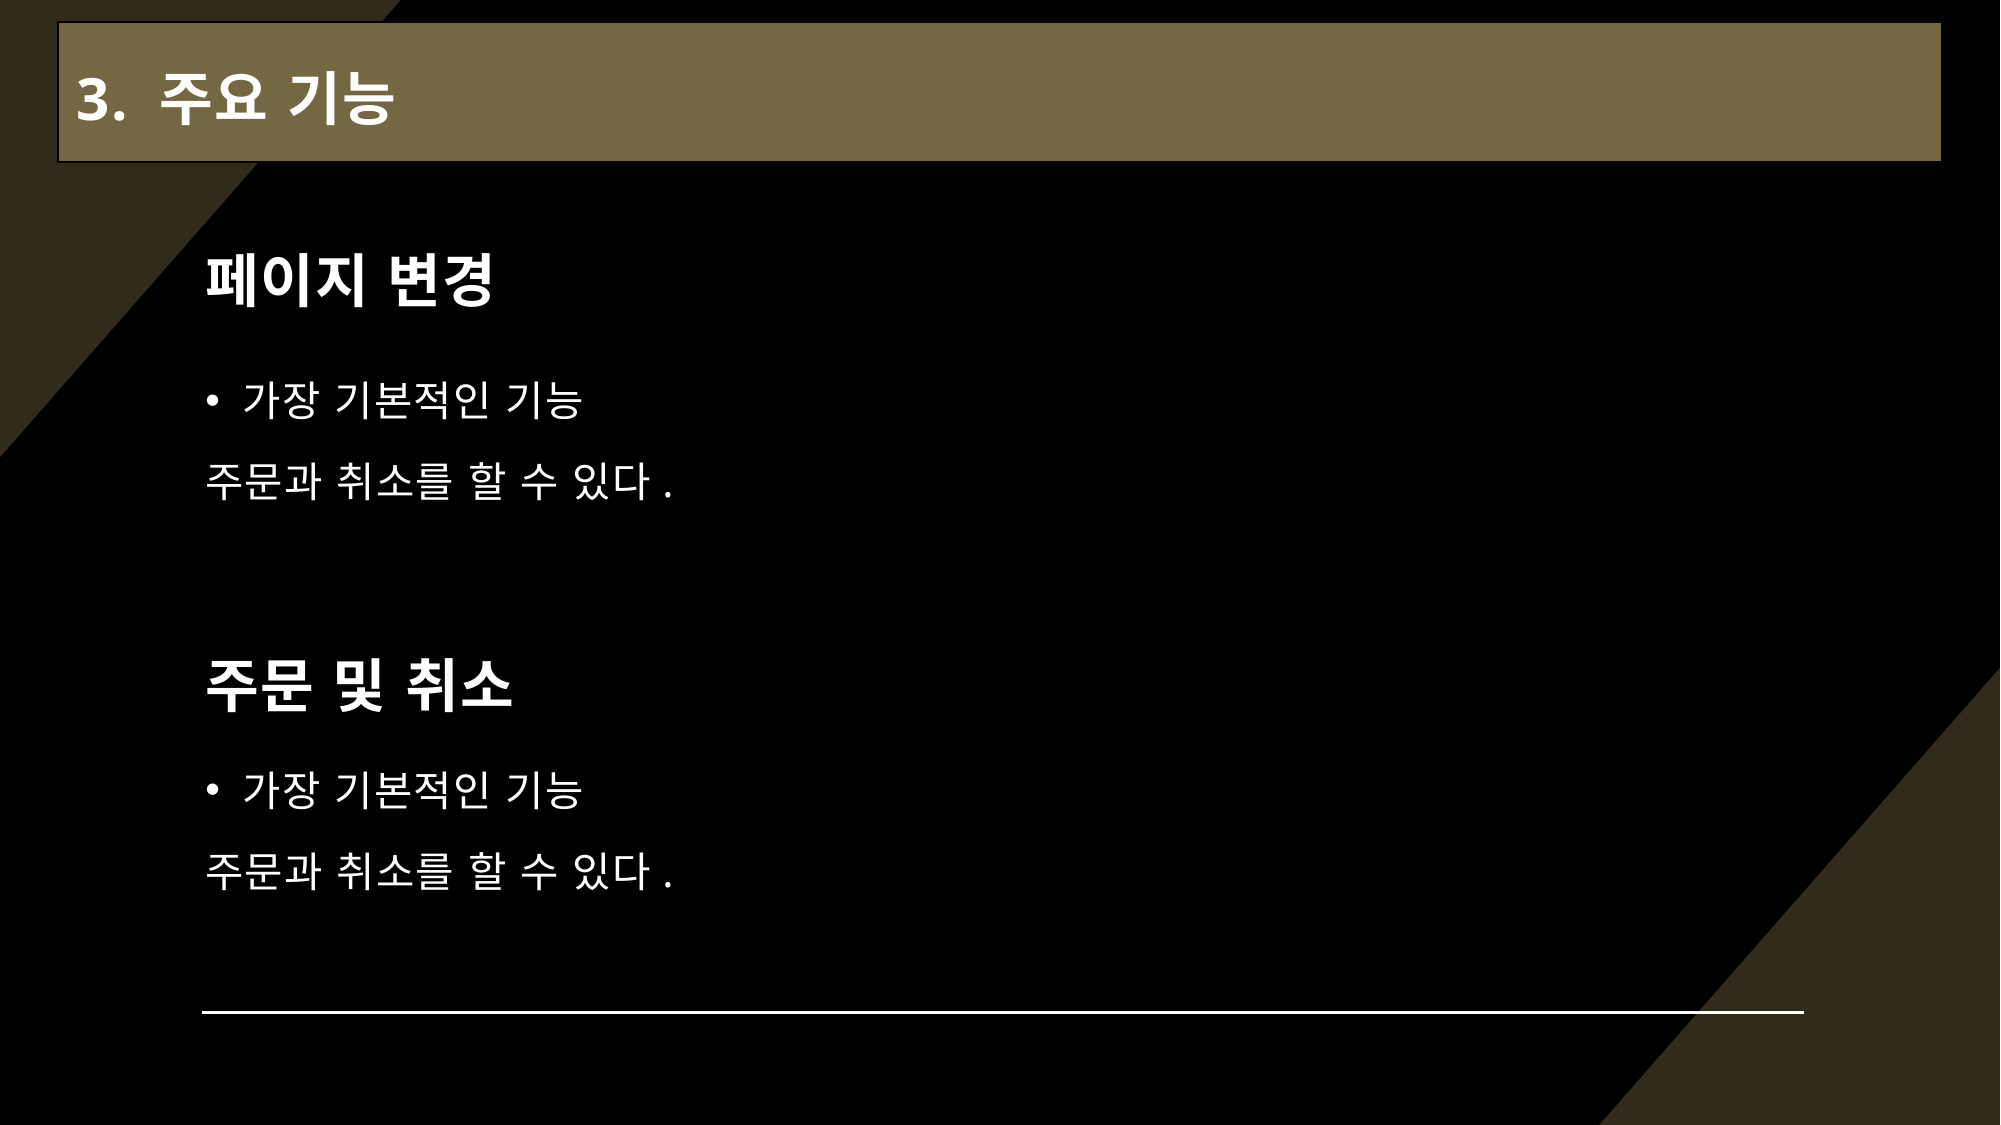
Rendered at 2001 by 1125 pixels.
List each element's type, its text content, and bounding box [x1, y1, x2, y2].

text_box 주문 및 취소 [187, 623, 1813, 736]
text_box 가장 기본적인 기능 주문과 취소를 할 수 있다. [187, 736, 1813, 942]
title 페이지 변경 [187, 213, 1813, 334]
text_box [57, 21, 1943, 163]
text_box 3. 주요 기능 [58, 34, 1684, 149]
list 가장 기본적인 기능 주문과 취소를 할 수 있다. [187, 346, 1813, 552]
